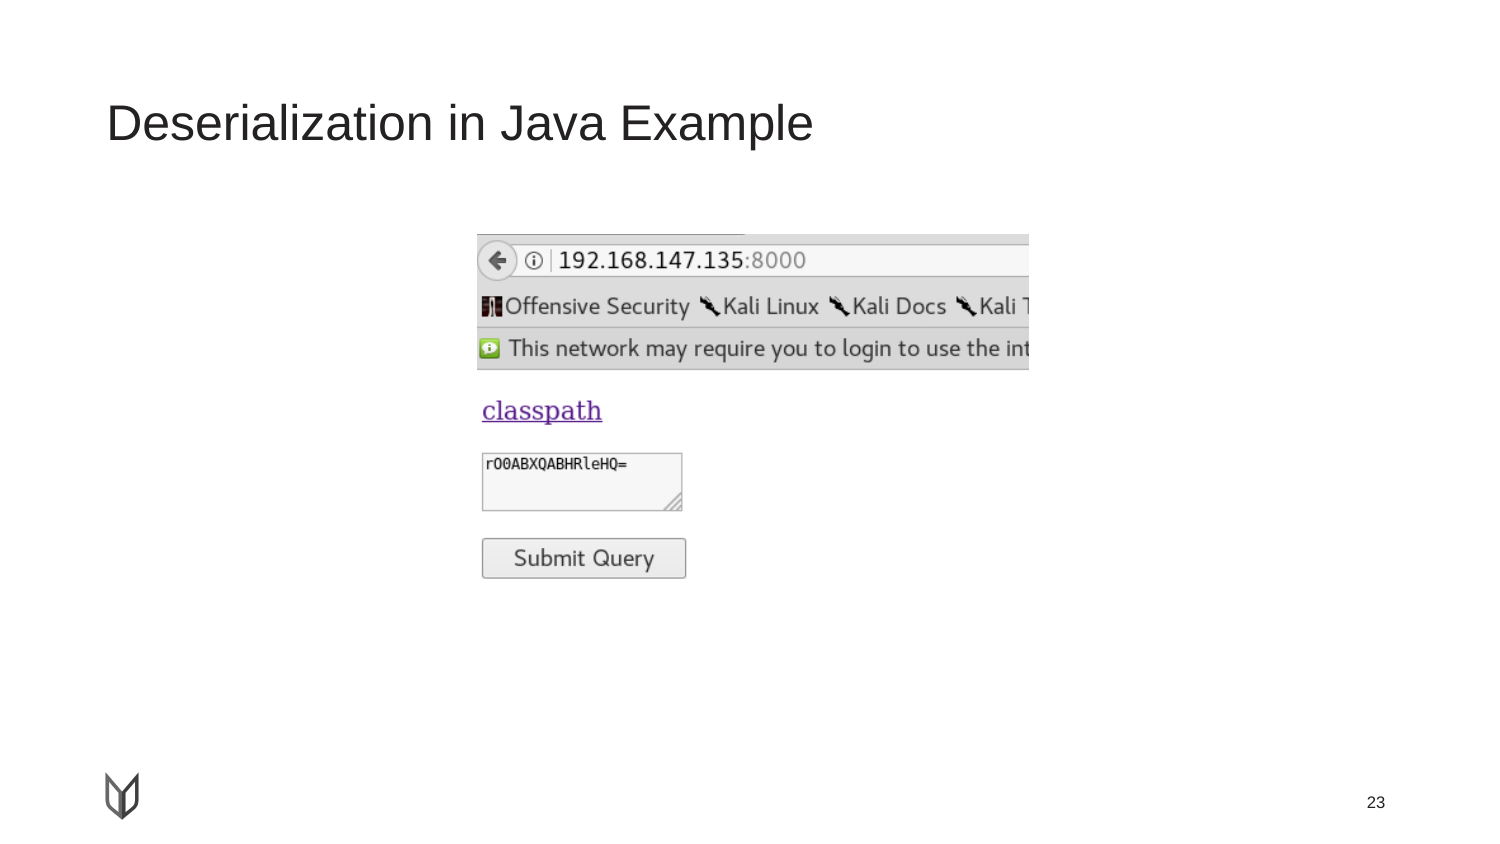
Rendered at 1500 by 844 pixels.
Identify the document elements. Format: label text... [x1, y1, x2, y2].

picture [477, 234, 1029, 659]
picture [105, 772, 139, 820]
slide_number 23 [1345, 784, 1400, 815]
title Deserialization in Java Example [106, 96, 1400, 220]
